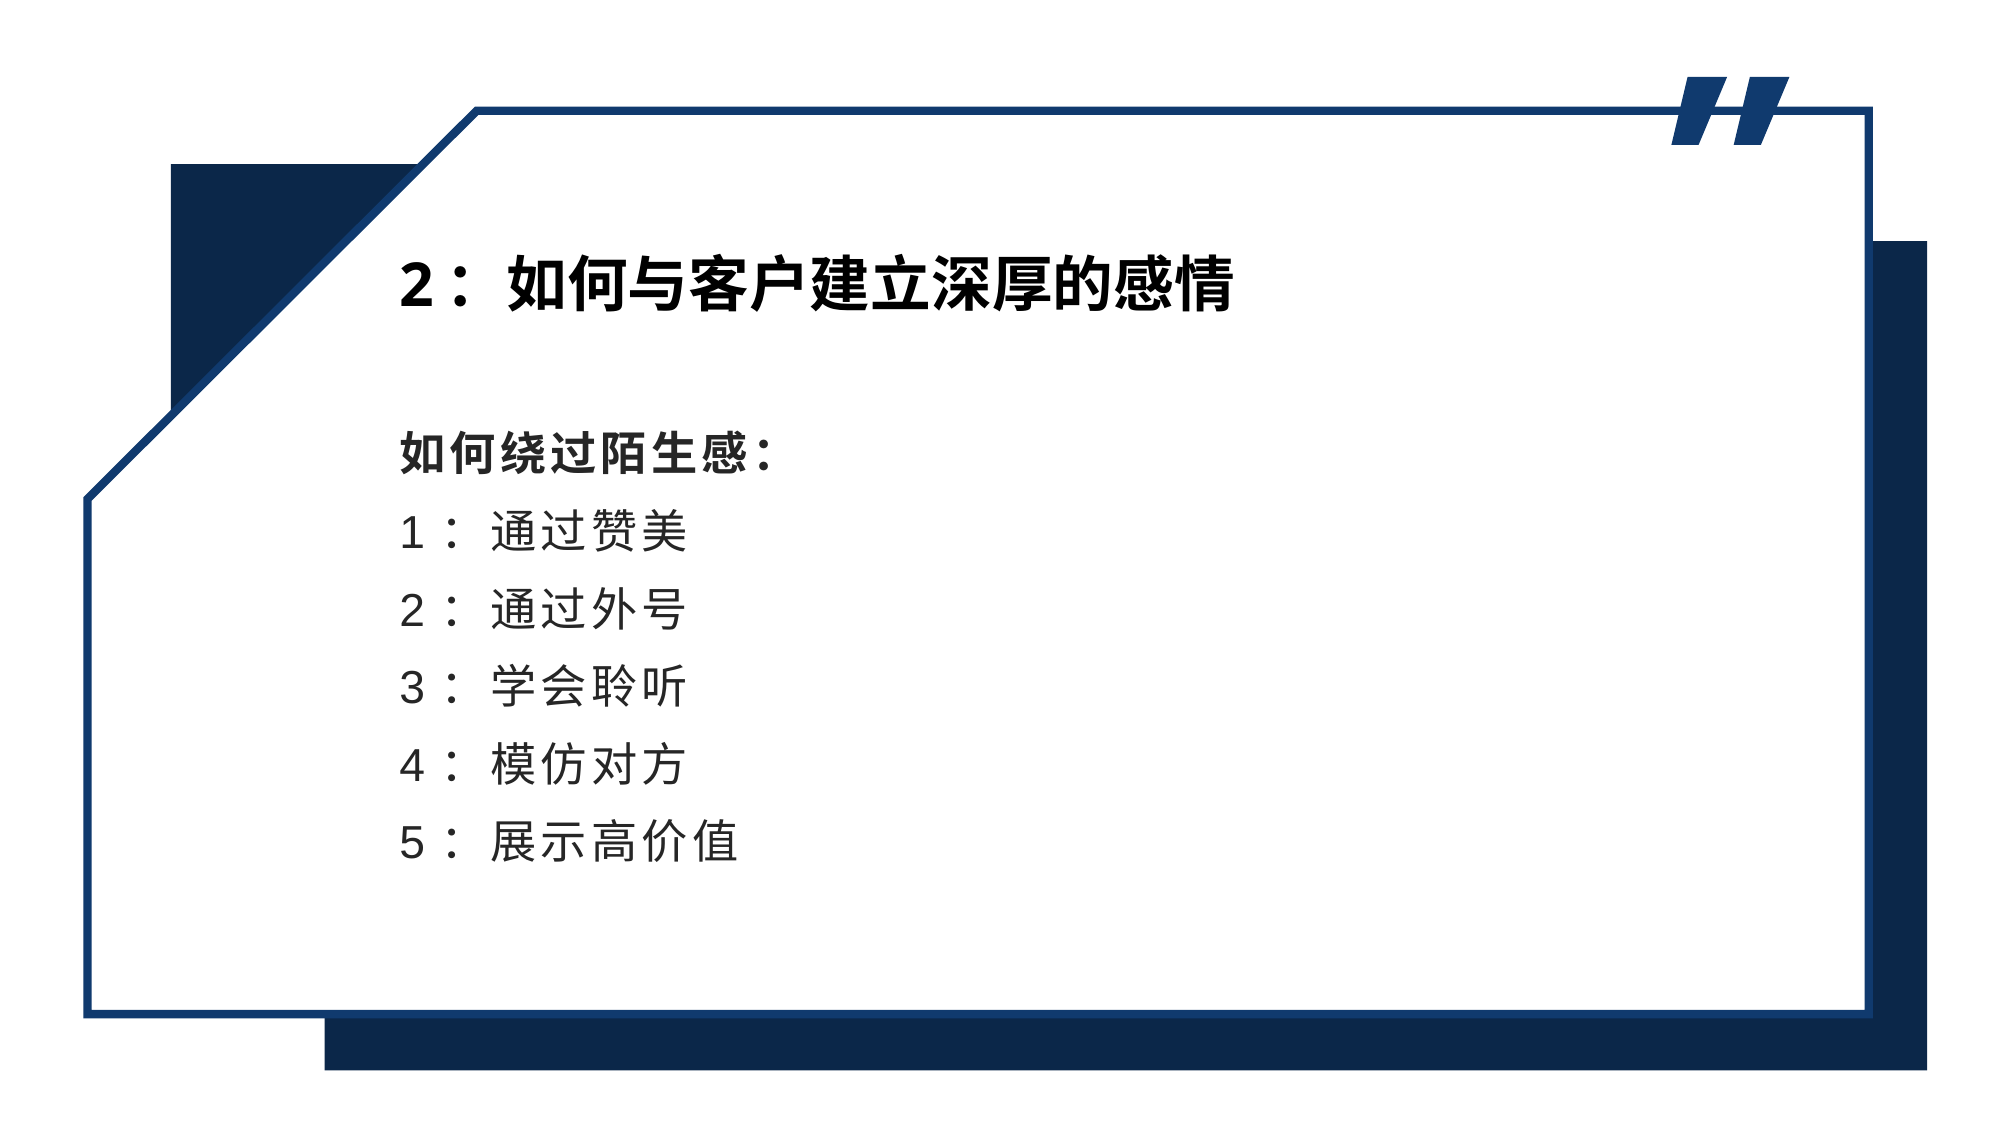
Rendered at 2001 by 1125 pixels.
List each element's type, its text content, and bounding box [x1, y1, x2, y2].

text_box [1732, 75, 1792, 147]
text_box [324, 240, 1928, 1071]
text_box [170, 163, 421, 414]
text_box [1670, 75, 1729, 147]
text_box [86, 109, 1870, 1016]
text_box 如何绕过陌生感： 1：通过赞美 2：通过外号 3：学会聆听 4：模仿对方 5：展示高价值 [384, 394, 1728, 1035]
text_box 2：如何与客户建立深厚的感情 [384, 223, 1728, 327]
